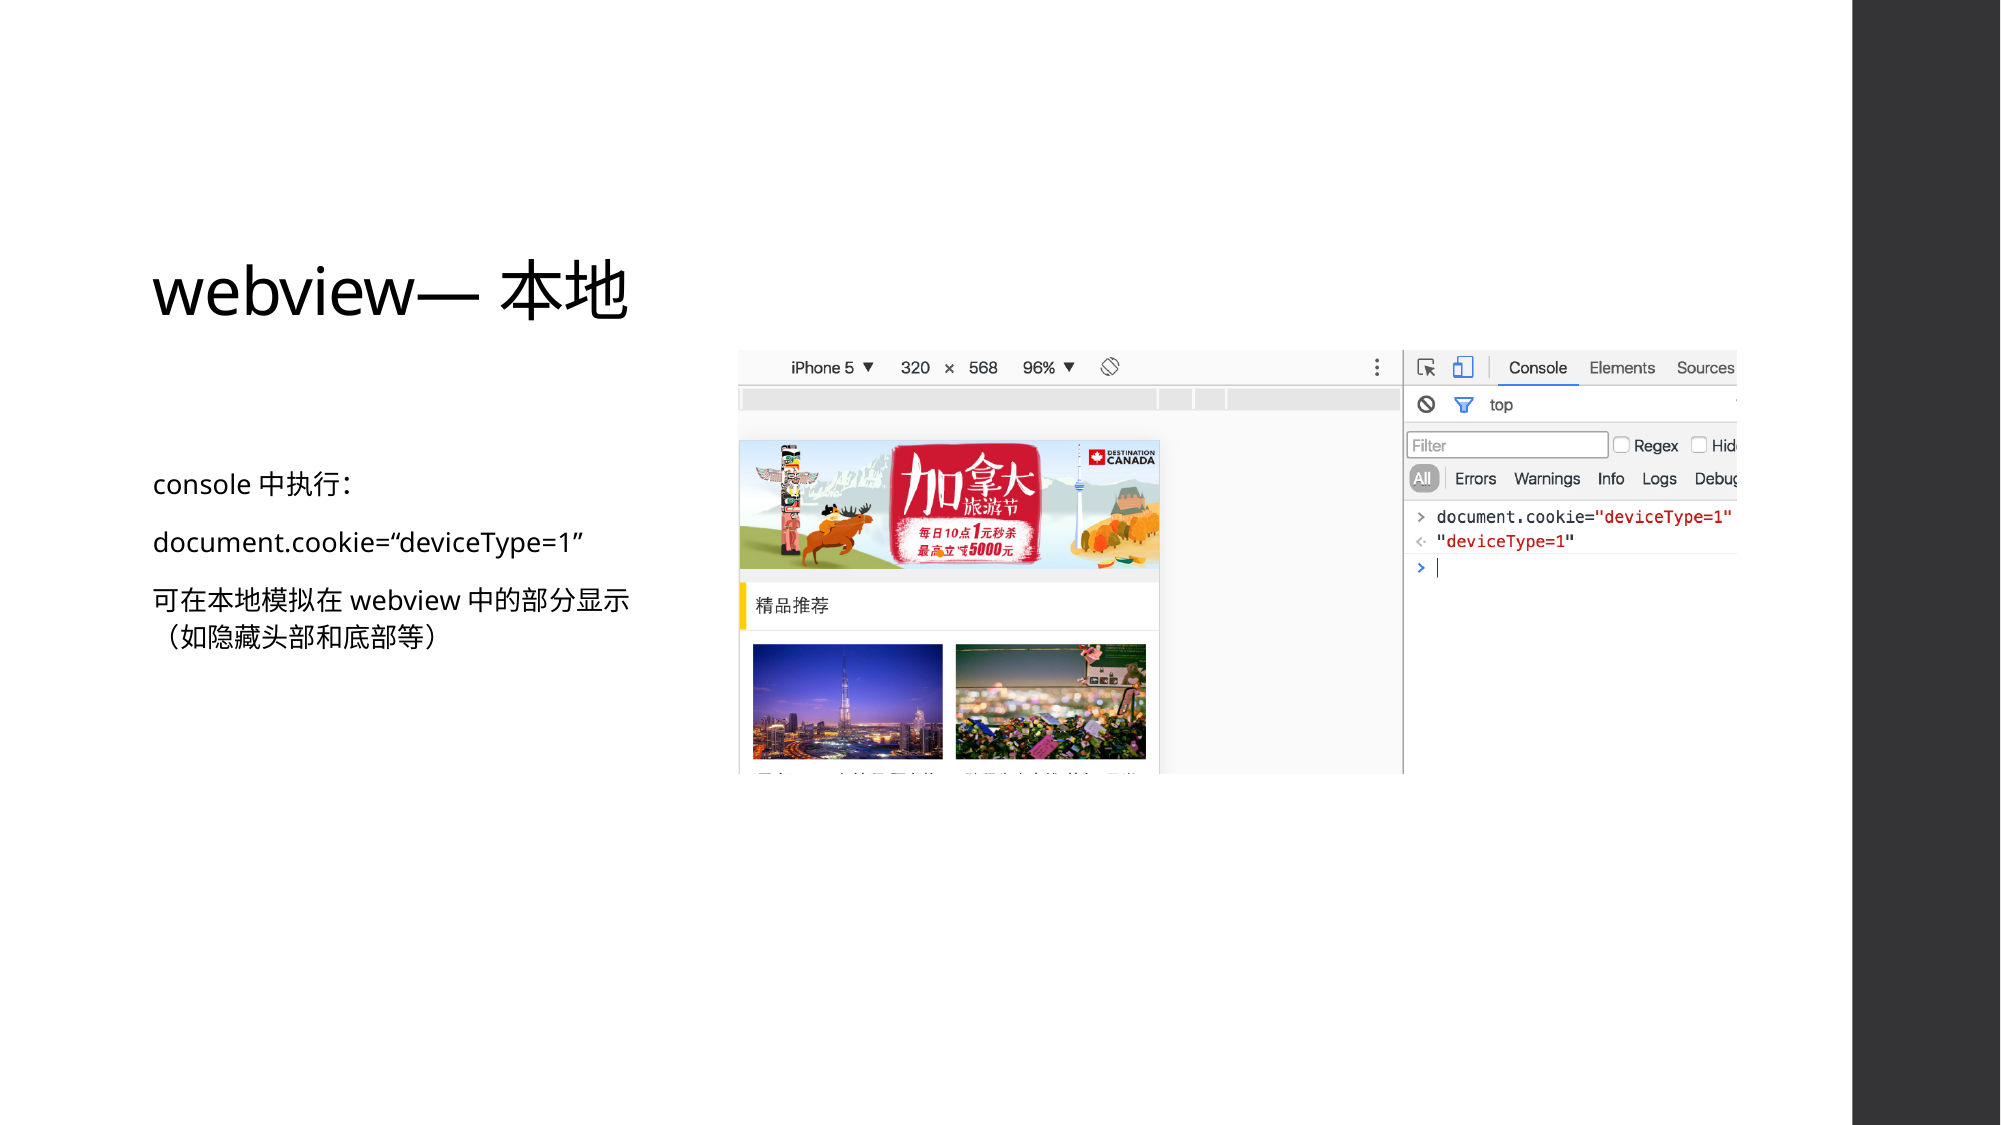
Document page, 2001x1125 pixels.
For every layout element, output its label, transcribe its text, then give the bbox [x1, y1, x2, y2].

title webview—本地 [138, 75, 663, 338]
list console中执行： document.cookie=“deviceType=1” 可在本地模拟在webview中的部分显示（如隐藏头部和底部等） [138, 344, 663, 970]
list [738, 350, 1737, 775]
